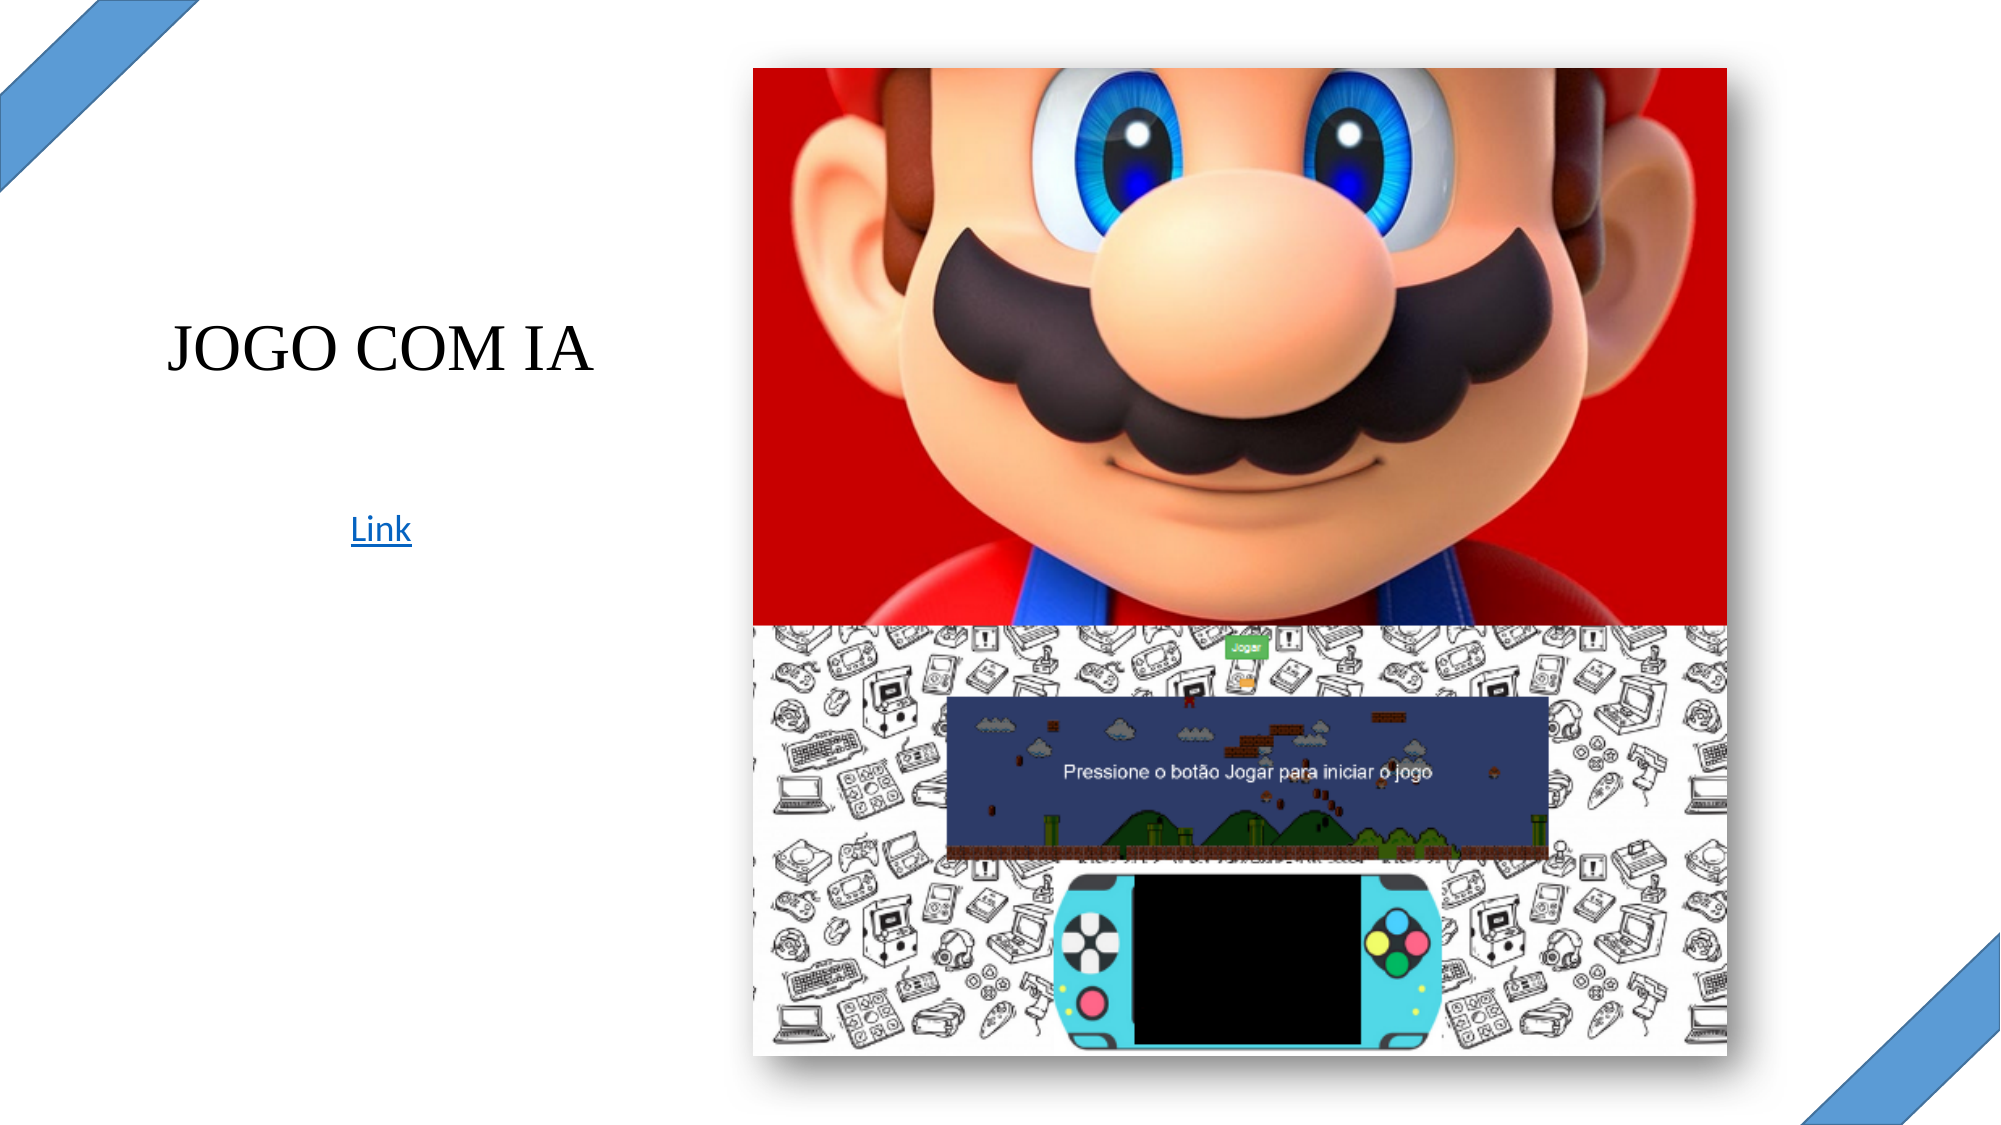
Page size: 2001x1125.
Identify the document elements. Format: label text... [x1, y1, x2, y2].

text_box [1800, 932, 2000, 1125]
text_box JOGO COM IA [17, 296, 736, 391]
picture [753, 68, 1727, 1057]
text_box [0, 0, 200, 193]
text_box Link [173, 496, 589, 557]
